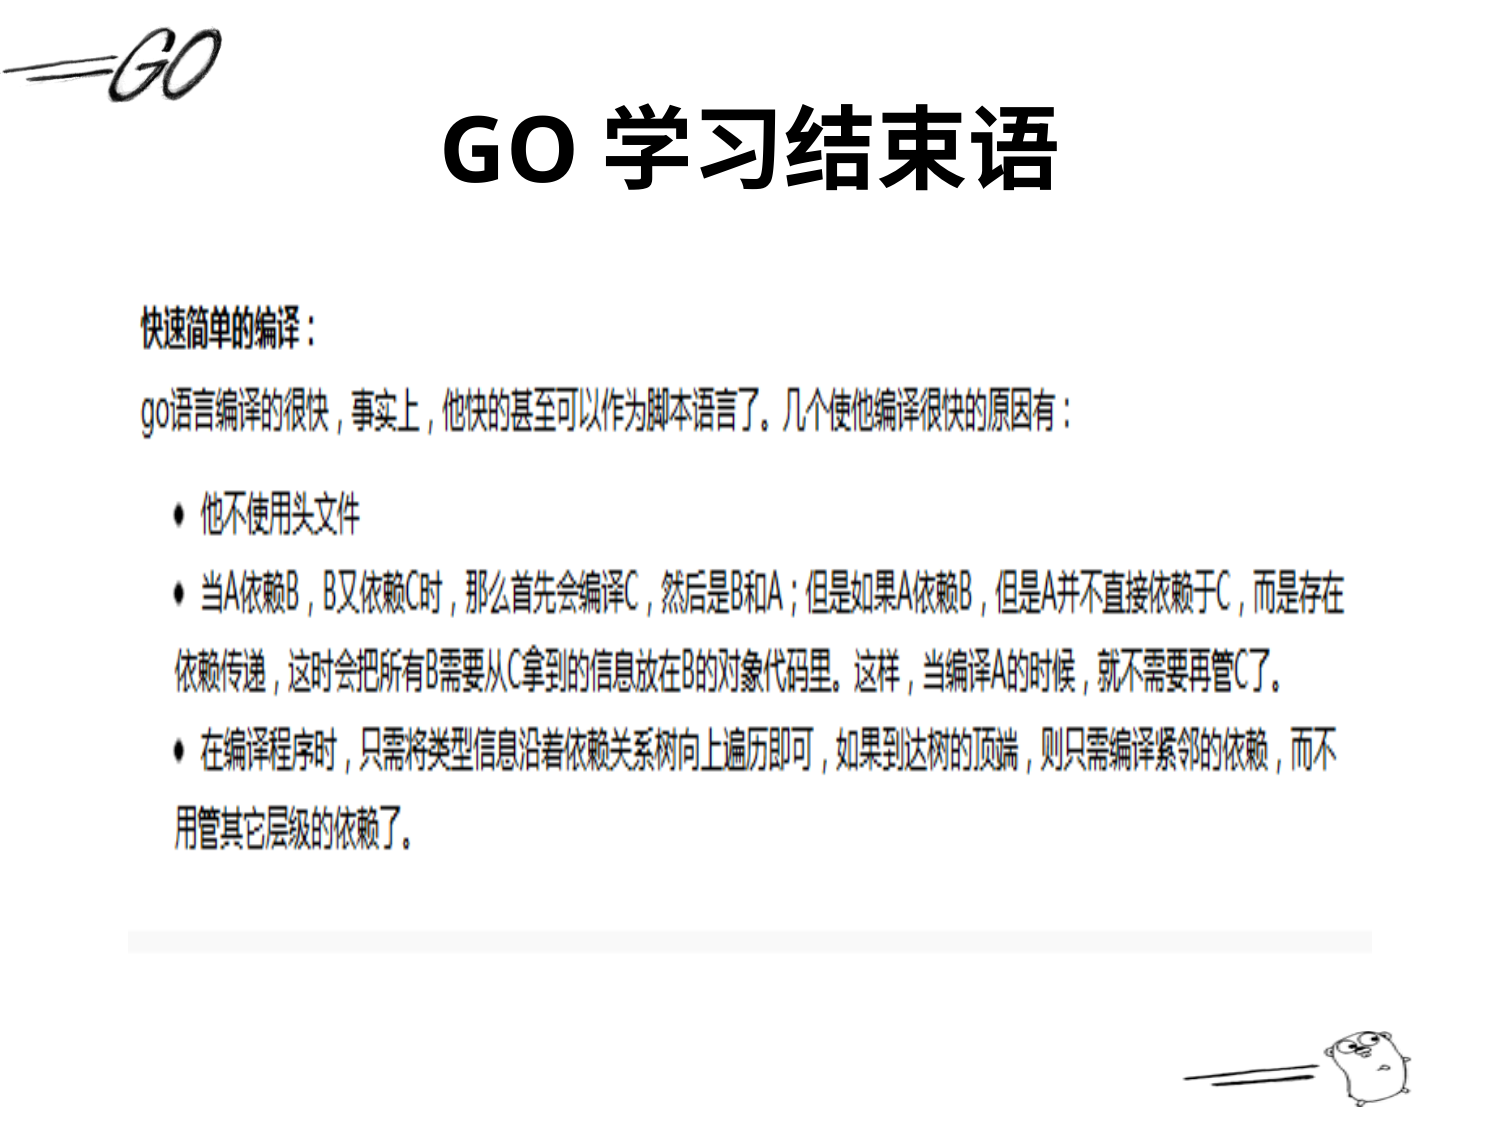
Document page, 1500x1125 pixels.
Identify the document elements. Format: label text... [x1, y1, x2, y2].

picture [0, 26, 223, 106]
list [128, 257, 1372, 962]
picture [1113, 1031, 1430, 1107]
title GO学习结束语 [156, 52, 1344, 240]
